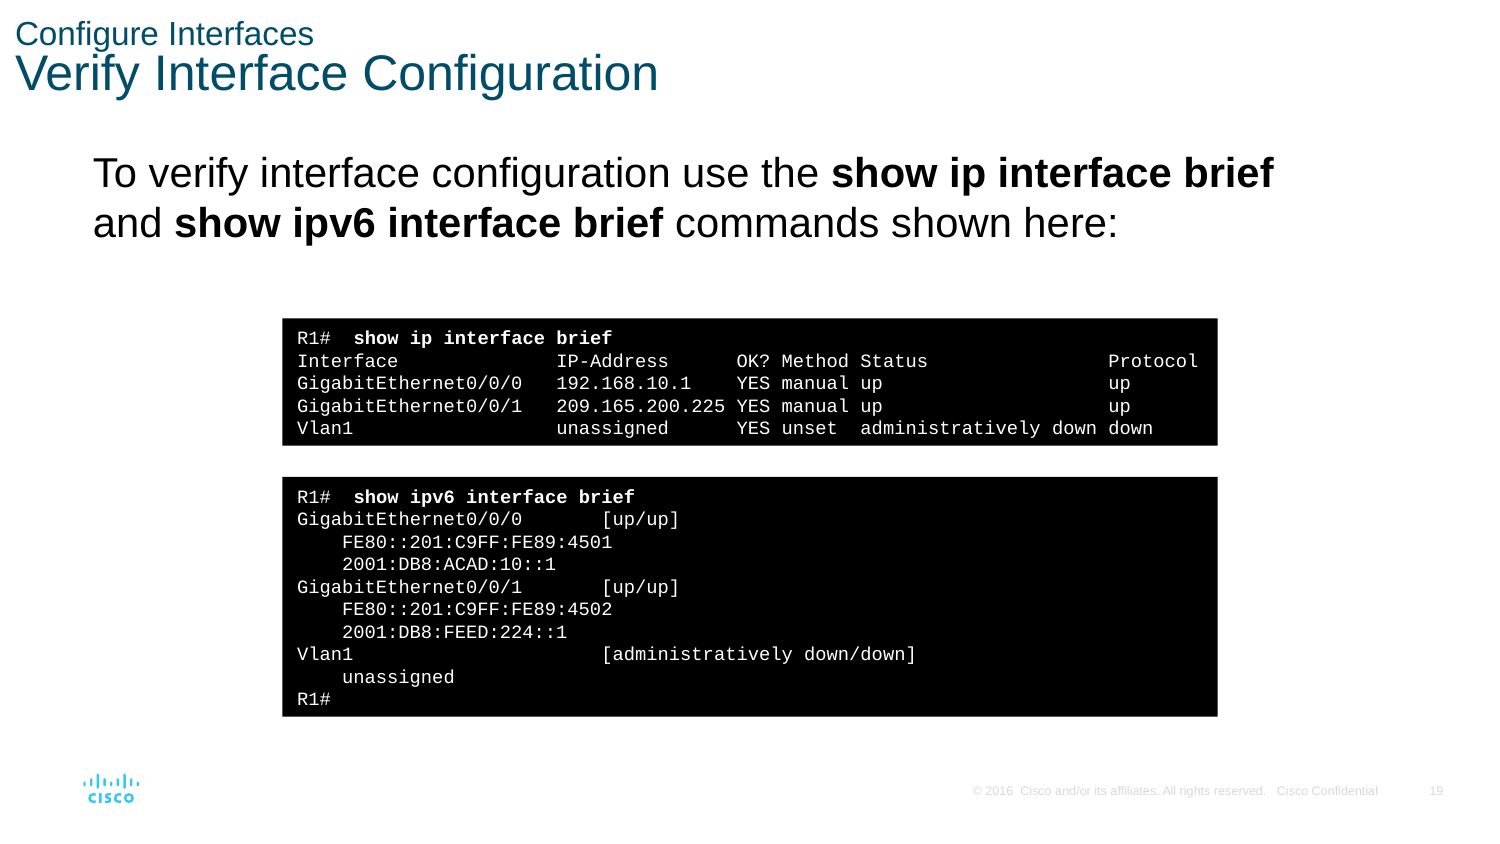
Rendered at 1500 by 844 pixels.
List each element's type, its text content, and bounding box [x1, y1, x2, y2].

text_box R1# show ip interface brief Interface IP-Address OK? Method Status Protocol GigabitEthernet0/0/0 192.168.10.1 YES manual up up GigabitEthernet0/0/1 209.165.200.225 YES manual up up Vlan1 unassigned YES unset administratively down down [282, 318, 1218, 446]
title Configure Interfaces Verify Interface Configuration [0, 0, 1369, 121]
list To verify interface configuration use the show ip interface brief and show ipv6 interface brief commands shown here: [77, 138, 1369, 284]
text_box R1# show ipv6 interface brief GigabitEthernet0/0/0 [up/up] FE80::201:C9FF:FE89:4501 2001:DB8:ACAD:10::1 GigabitEthernet0/0/1 [up/up] FE80::201:C9FF:FE89:4502 2001:DB8:FEED:224::1 Vlan1 [administratively down/down] unassigned R1# [282, 476, 1218, 717]
